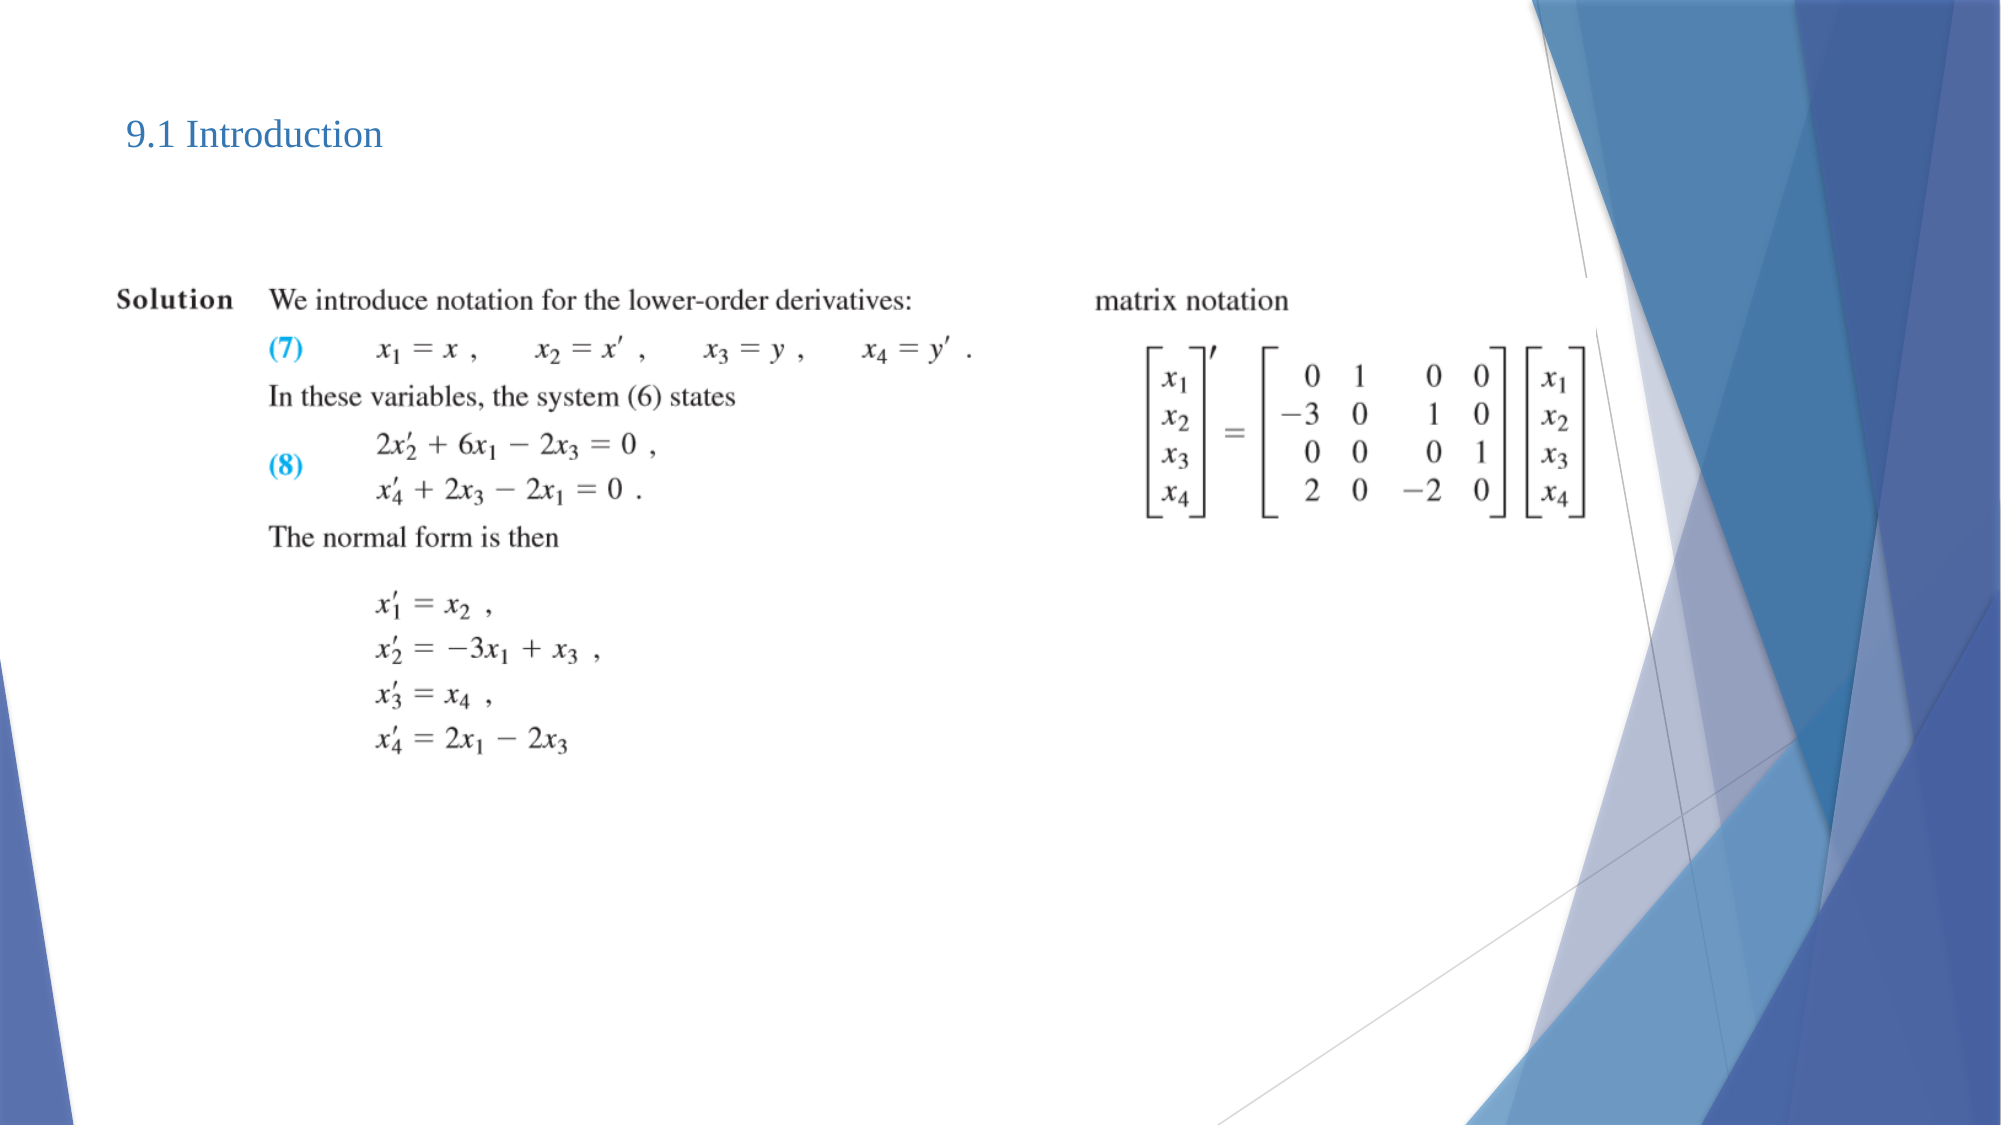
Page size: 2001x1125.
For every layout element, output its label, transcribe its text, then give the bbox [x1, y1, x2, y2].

list [111, 278, 1598, 1004]
picture [110, 277, 978, 761]
picture [1089, 277, 1597, 526]
title 9.1 Introduction [111, 99, 1522, 278]
